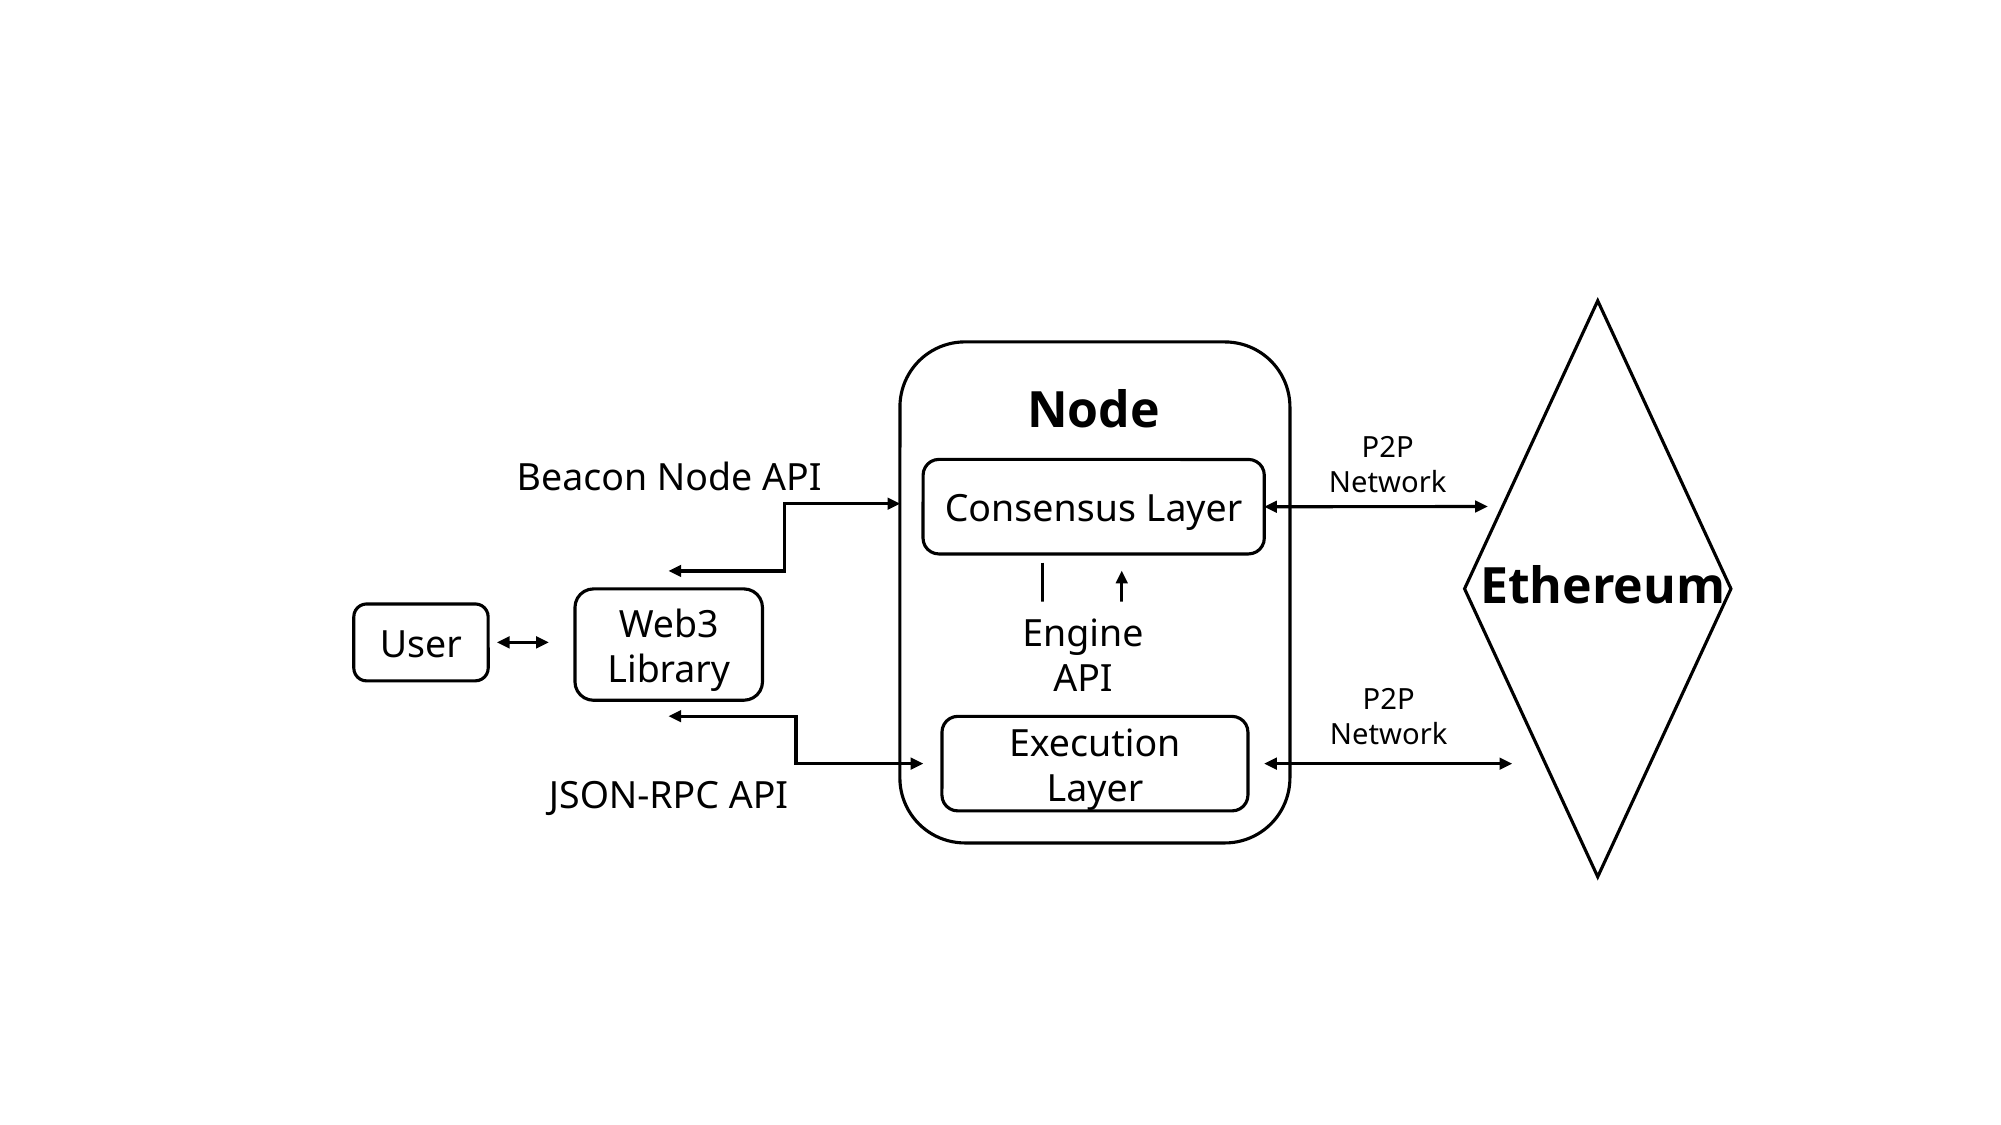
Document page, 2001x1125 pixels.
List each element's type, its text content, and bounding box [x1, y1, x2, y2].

text_box Web3 Library [573, 587, 765, 702]
text_box JSON-RPC API [534, 763, 804, 824]
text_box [668, 503, 901, 572]
text_box Execution Layer [940, 714, 1250, 813]
text_box Ethereum [1465, 545, 1753, 621]
text_box Consensus Layer [921, 457, 1266, 556]
text_box [1483, 297, 1713, 545]
text_box P2P Network [1312, 673, 1466, 758]
text_box [898, 340, 1292, 845]
text_box User [352, 602, 490, 683]
text_box [1477, 621, 1718, 881]
text_box Engine API [978, 601, 1188, 707]
text_box Node [964, 369, 1223, 445]
text_box P2P Network [1311, 420, 1465, 505]
text_box Beacon Node API [501, 445, 837, 506]
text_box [668, 715, 924, 765]
